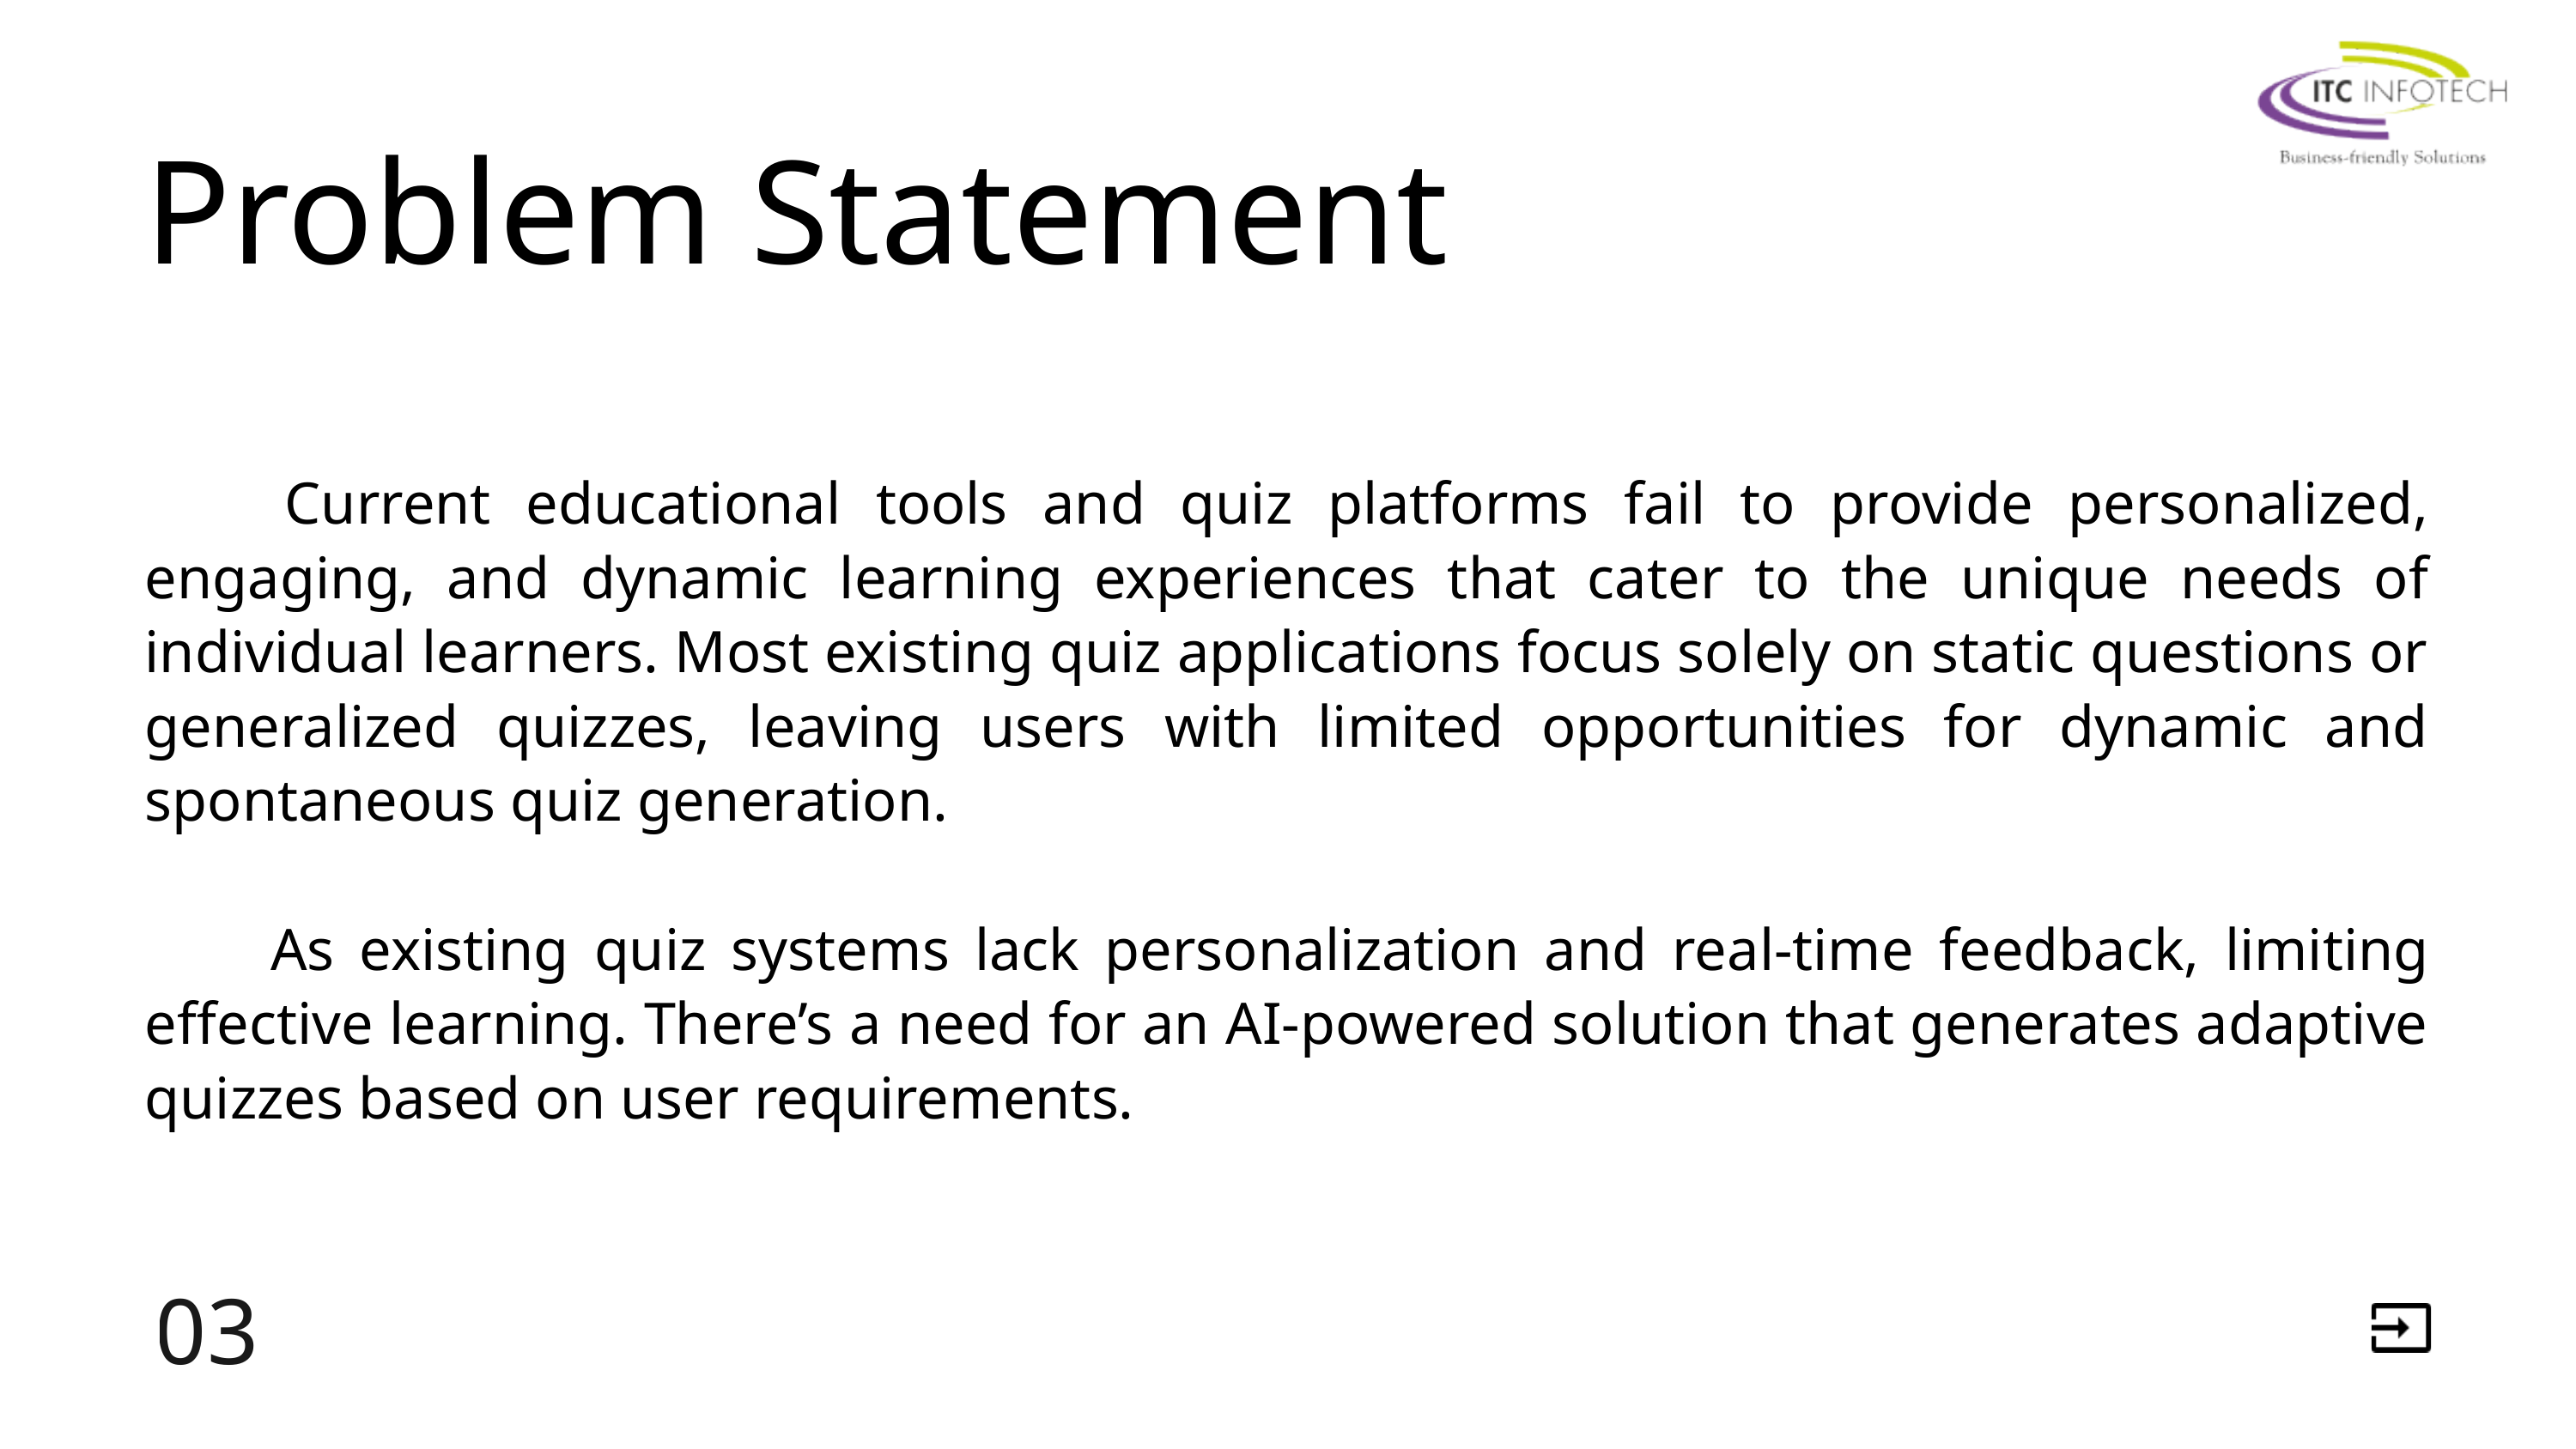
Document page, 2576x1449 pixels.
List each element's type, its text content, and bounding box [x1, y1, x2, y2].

text_box 03 [138, 1274, 259, 1383]
text_box Problem Statement [144, 120, 1577, 293]
text_box Current educational tools and quiz platforms fail to provide personalized, engaging, and dynamic learning experiences that cater to the unique needs of individual learners. Most existing quiz applications focus solely on static questions or generalized quizzes, leaving users with limited opportunities for dynamic and spontaneous quiz generation. As existing quiz systems lack personalization and real-time feedback, limiting effective learning. There’s a need for an AI-powered solution that generates adaptive quizzes based on user requirements. [144, 461, 2432, 1131]
text_box [2371, 1303, 2432, 1353]
text_box [2253, 33, 2512, 175]
